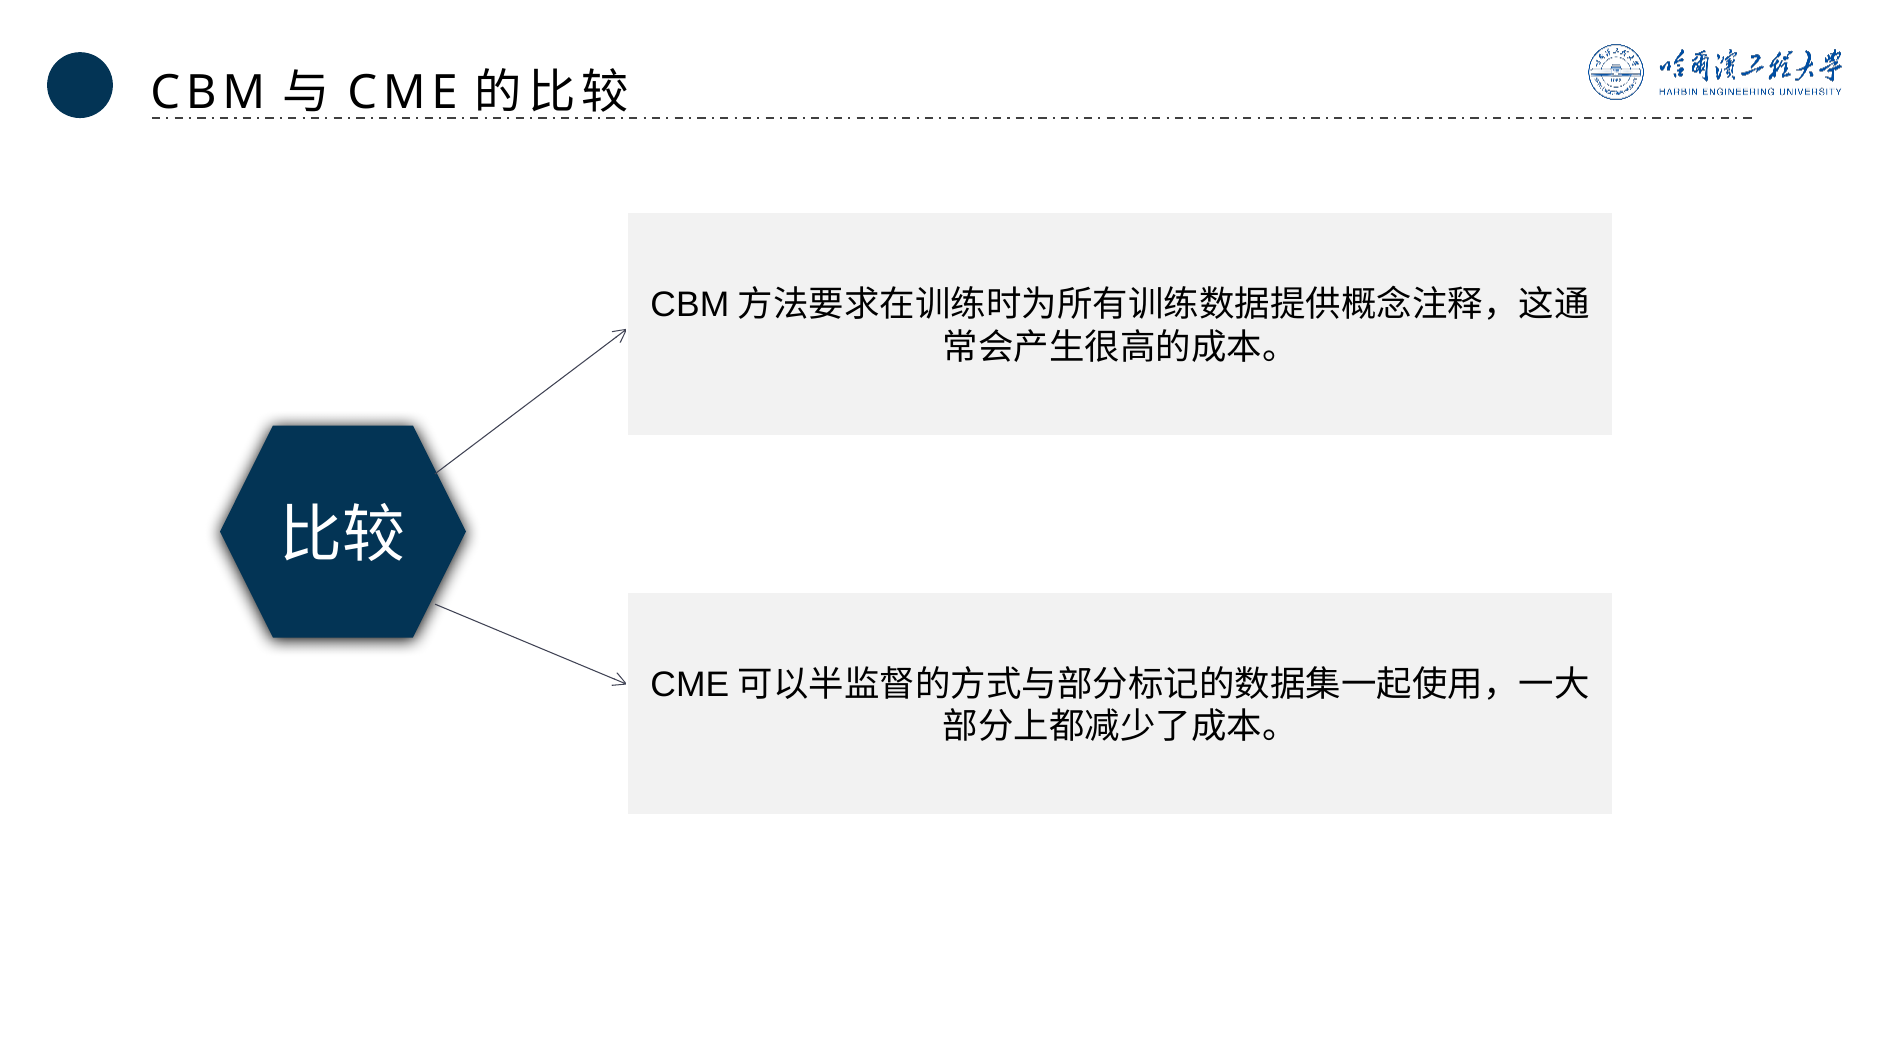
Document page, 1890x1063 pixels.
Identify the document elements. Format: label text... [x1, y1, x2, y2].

text_box CME可以半监督的方式与部分标记的数据集一起使用，一大部分上都减少了成本。 [626, 591, 1614, 816]
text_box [434, 328, 628, 474]
text_box CBM与CME的比较 [135, 42, 1654, 126]
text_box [434, 604, 628, 685]
picture [1576, 30, 1854, 114]
text_box CBM方法要求在训练时为所有训练数据提供概念注释，这通常会产生很高的成本。 [626, 211, 1614, 437]
text_box [46, 51, 114, 120]
text_box 比较 [218, 424, 468, 639]
